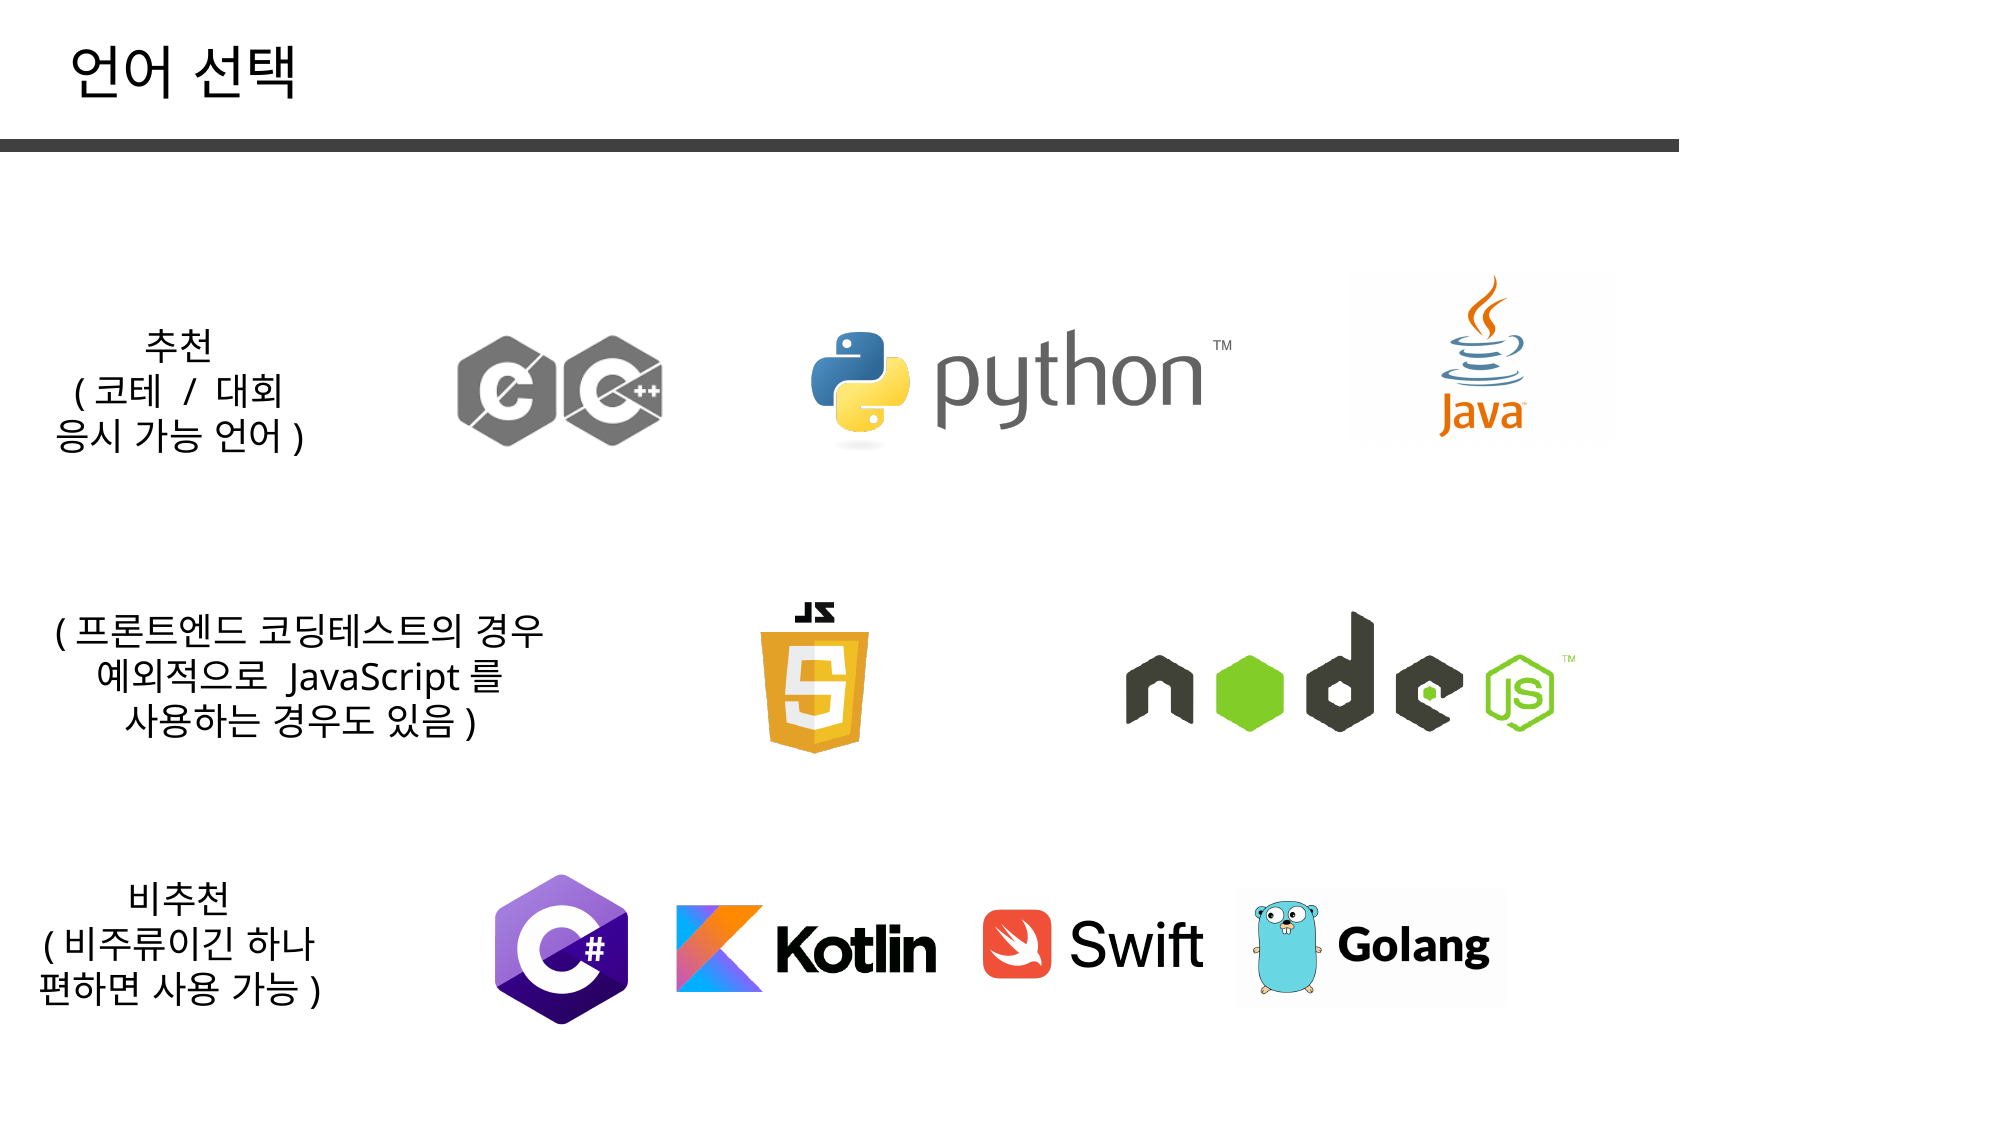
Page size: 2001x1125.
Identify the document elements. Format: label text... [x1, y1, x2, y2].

picture [425, 256, 695, 526]
text_box 비추천 (비주류이긴 하나 편하면 사용 가능) [23, 868, 336, 1018]
picture [1113, 554, 1582, 789]
picture [806, 326, 1236, 454]
picture [417, 848, 1507, 1040]
text_box 추천 (코테 / 대회 응시 가능 언어) [40, 315, 319, 465]
picture [1347, 266, 1617, 446]
text_box 언어 선택 [54, 29, 315, 114]
picture [733, 595, 896, 757]
text_box (프론트엔드 코딩테스트의 경우 예외적으로 JavaScript를 사용하는 경우도 있음) [40, 600, 560, 750]
